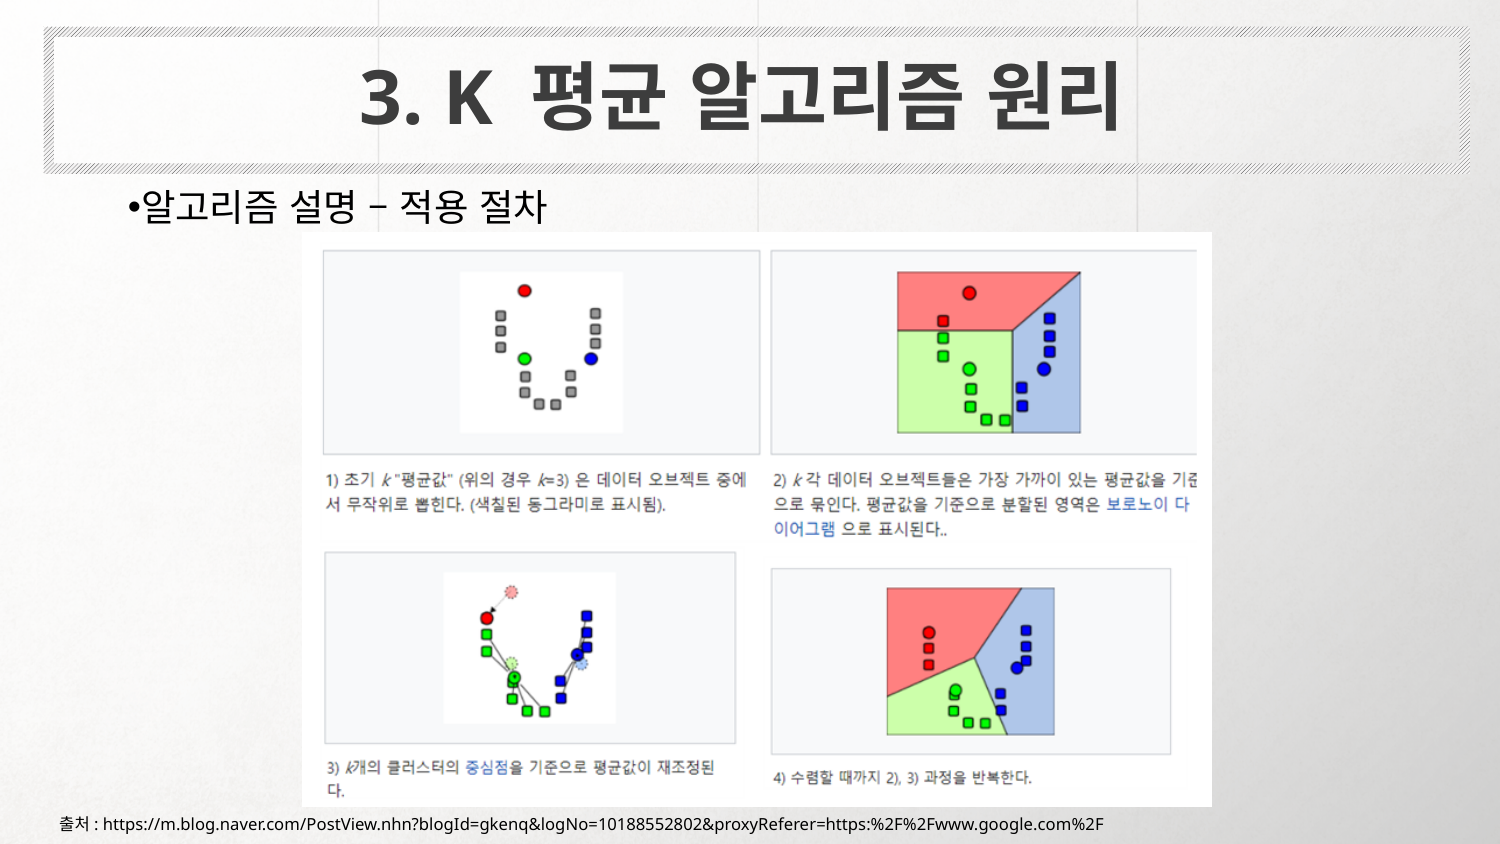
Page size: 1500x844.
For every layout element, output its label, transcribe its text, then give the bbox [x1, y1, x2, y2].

text_box 3. K 평균 알고리즘 원리 [302, 59, 1203, 141]
text_box 알고리즘 설명 – 적용 절차 [113, 176, 564, 326]
picture [0, 0, 1500, 844]
text_box 출처: https://m.blog.naver.com/PostView.nhn?blogId=gkenq&logNo=10188552802&proxyReferer=https:%2F%2Fwww.google.com%2F [44, 806, 1121, 841]
text_box [43, 26, 1471, 175]
